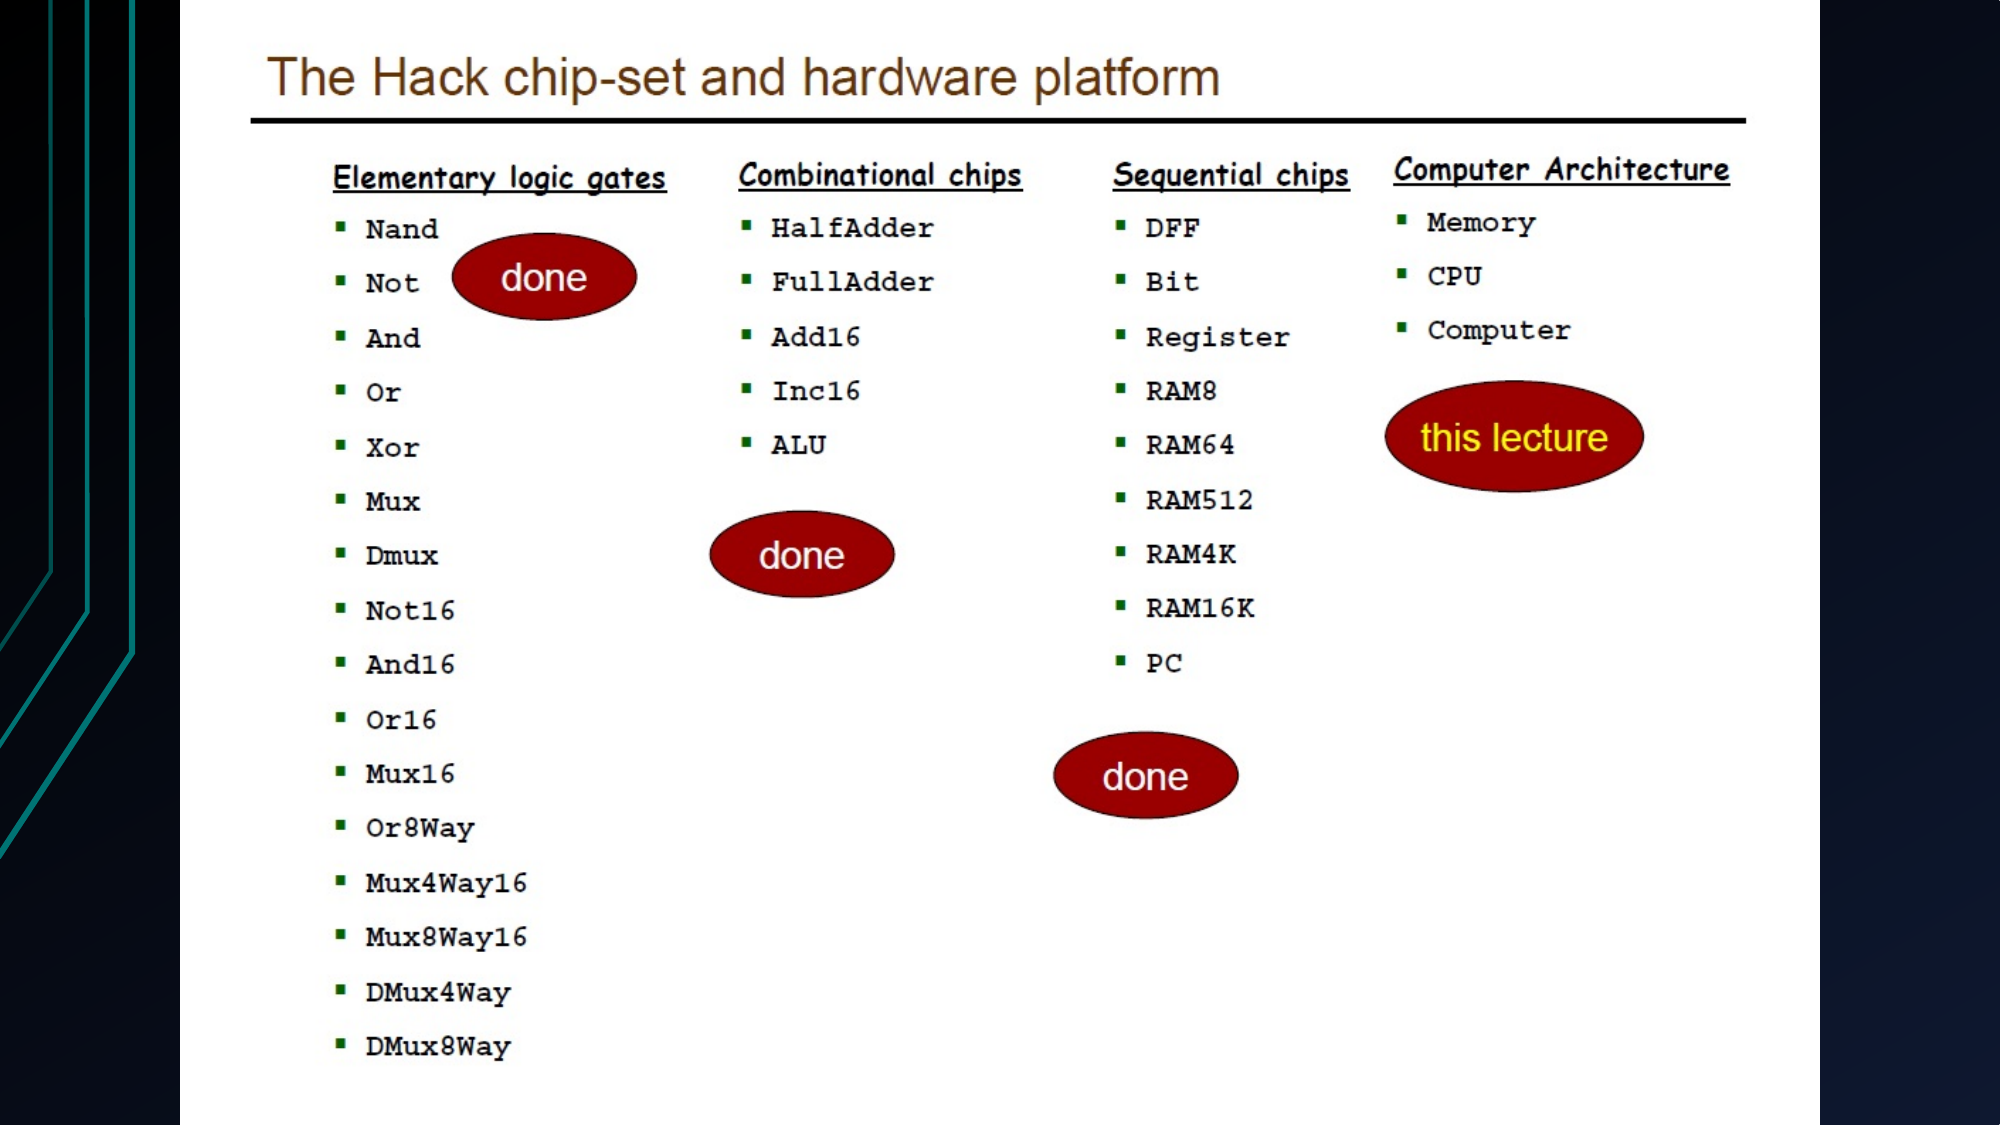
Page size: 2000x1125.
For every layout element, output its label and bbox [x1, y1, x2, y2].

picture [179, 0, 1820, 1125]
